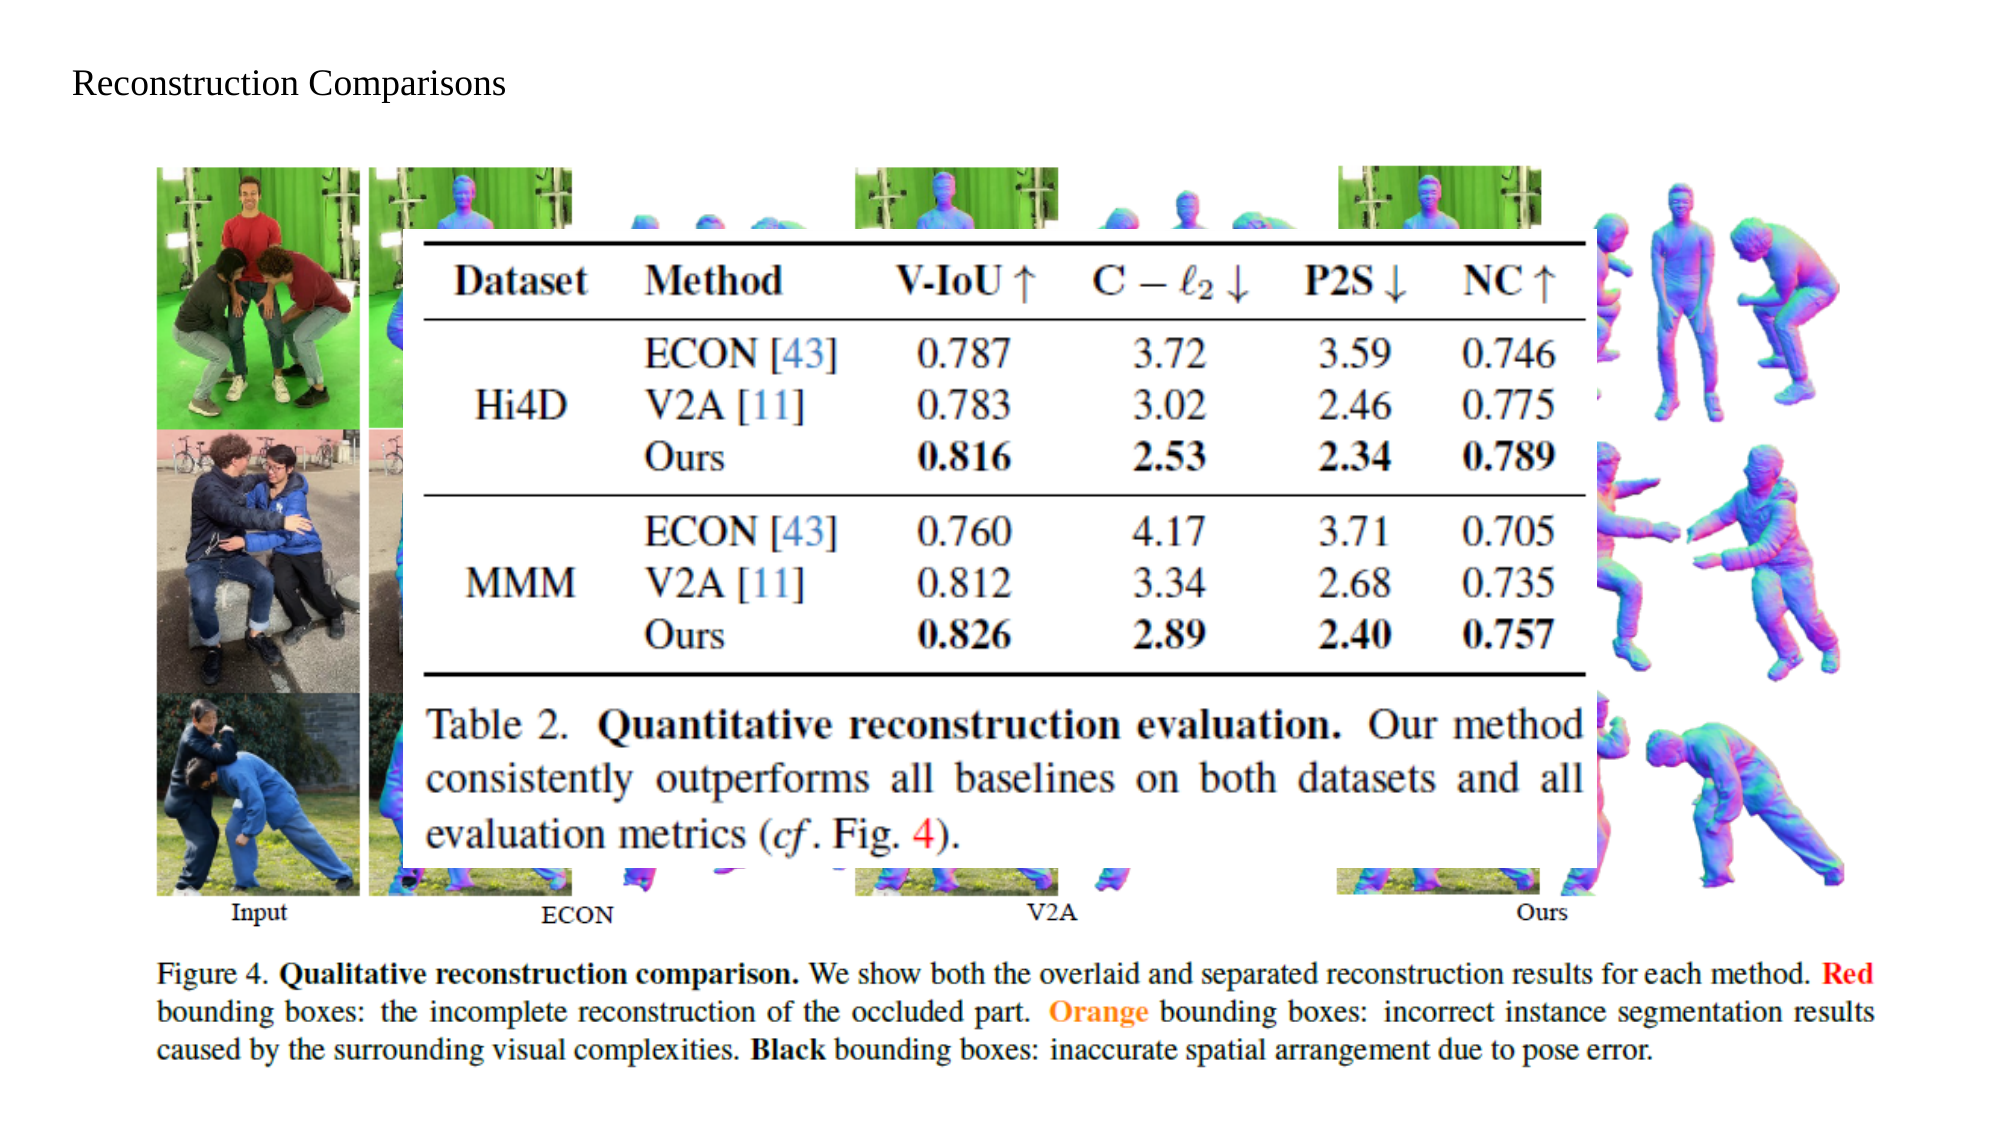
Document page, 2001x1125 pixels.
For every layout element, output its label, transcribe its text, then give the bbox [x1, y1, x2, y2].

text_box Reconstruction Comparisons [57, 50, 522, 110]
picture [141, 154, 1896, 1075]
